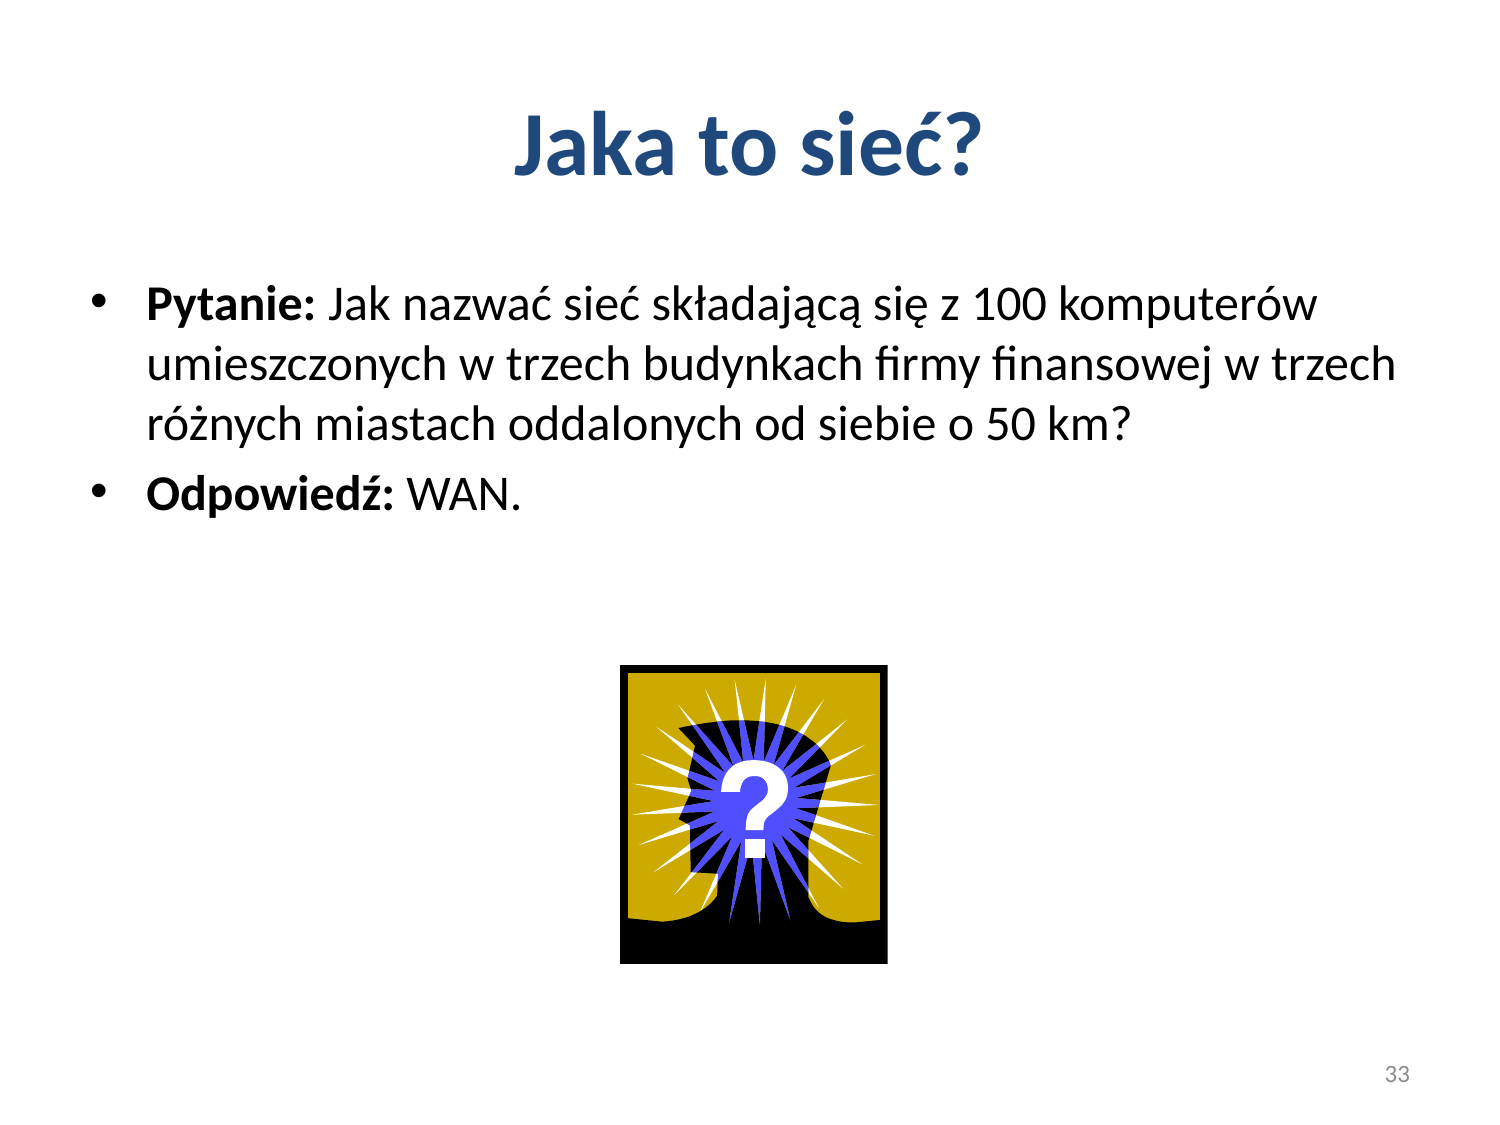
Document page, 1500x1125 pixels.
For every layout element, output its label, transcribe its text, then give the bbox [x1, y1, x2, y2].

slide_number 33 [1074, 1042, 1425, 1103]
picture [619, 665, 888, 965]
list Pytanie: Jak nazwać sieć składającą się z 100 komputerów umieszczonych w trzech budynkach firmy finansowej w trzech różnych miastach oddalonych od siebie o 50 km? Odpowiedź: WAN. [75, 262, 1425, 1005]
title Jaka to sieć? [75, 45, 1425, 233]
